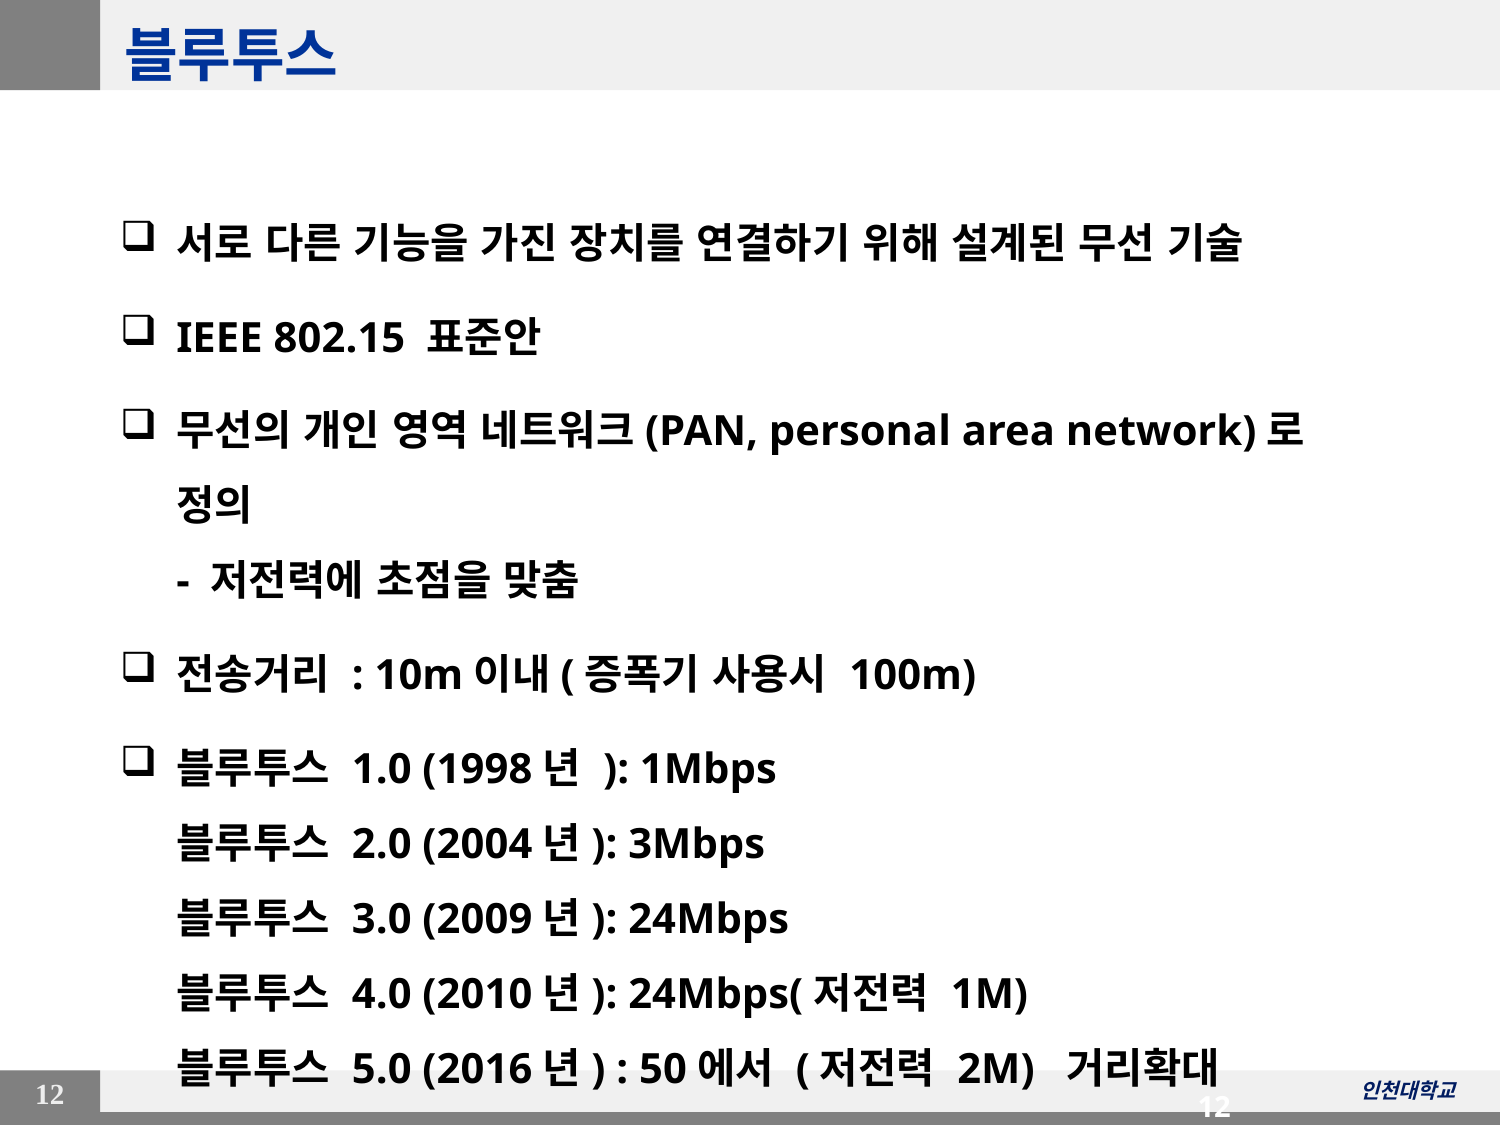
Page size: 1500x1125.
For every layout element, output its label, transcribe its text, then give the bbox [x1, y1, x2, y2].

slide_number 12 [1182, 1081, 1496, 1125]
title 블루투스 [109, 9, 1433, 96]
list 서로 다른 기능을 가진 장치를 연결하기 위해 설계된 무선 기술 IEEE 802.15 표준안 무선의 개인 영역 네트워크(PAN, personal area network)로 정의 - 저전력에 초점을 맞춤 전송거리 : 10m이내(증폭기 사용시 100m) 블루투스 1.0 (1998년 ): 1Mbps 블루투스 2.0 (2004년): 3Mbps 블루투스 3.0 (2009년): 24Mbps 블루투스 4.0 (2010년): 24Mbps(저전력 1M) 블루투스 5.0 (2016년) : 50에서 (저전력 2M) 거리확대(230m) [104, 183, 1381, 680]
